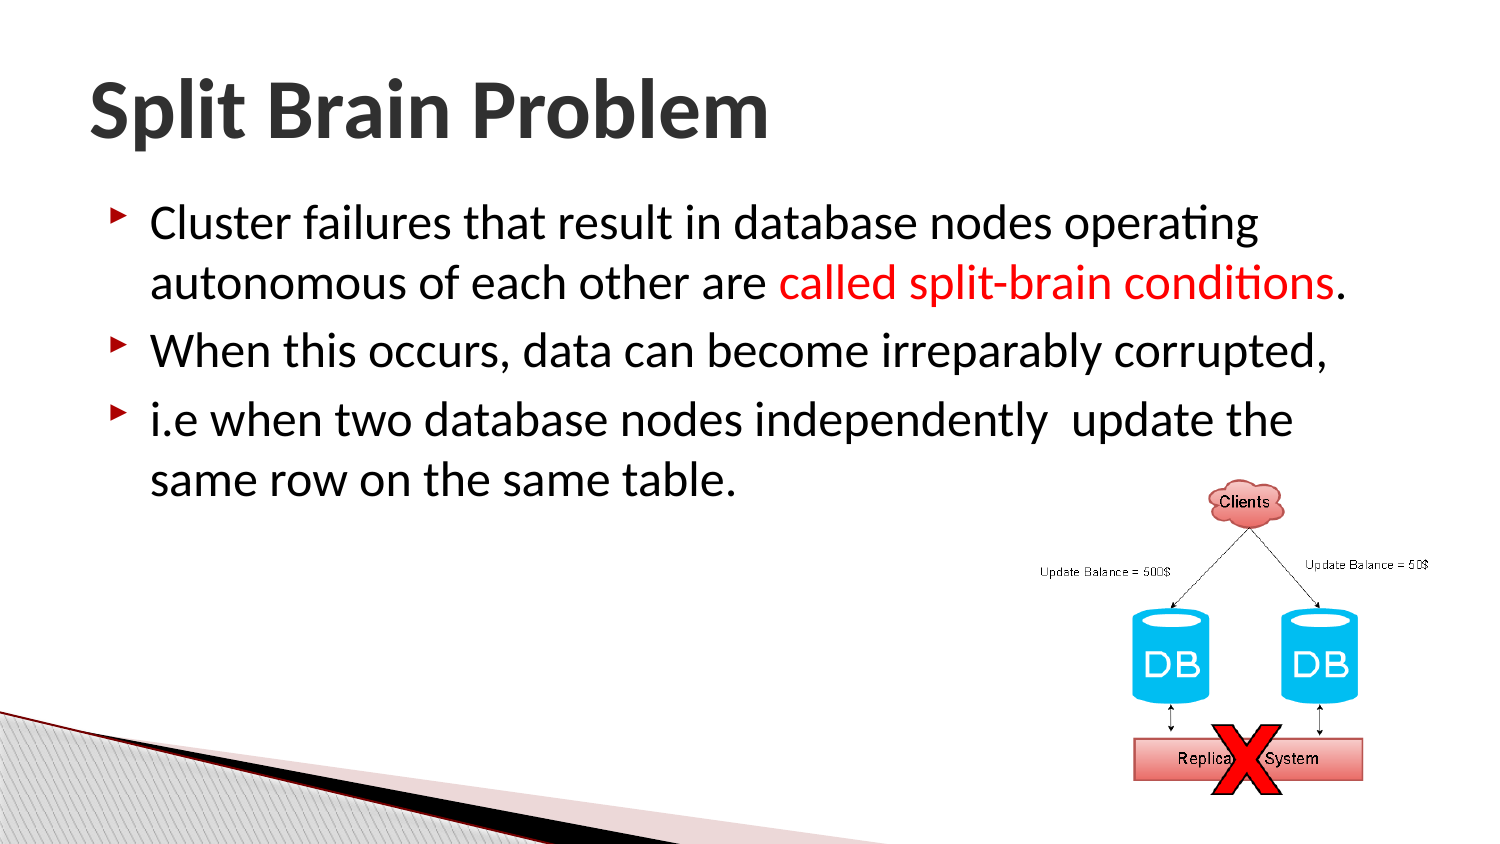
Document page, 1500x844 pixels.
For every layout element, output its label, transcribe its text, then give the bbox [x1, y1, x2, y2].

list Cluster failures that result in database nodes operating autonomous of each other are called split-brain conditions. When this occurs, data can become irreparably corrupted, i.e when two database nodes independently update the same row on the same table. [75, 182, 1425, 740]
picture [1037, 471, 1431, 820]
title Split Brain Problem [75, 33, 1425, 175]
